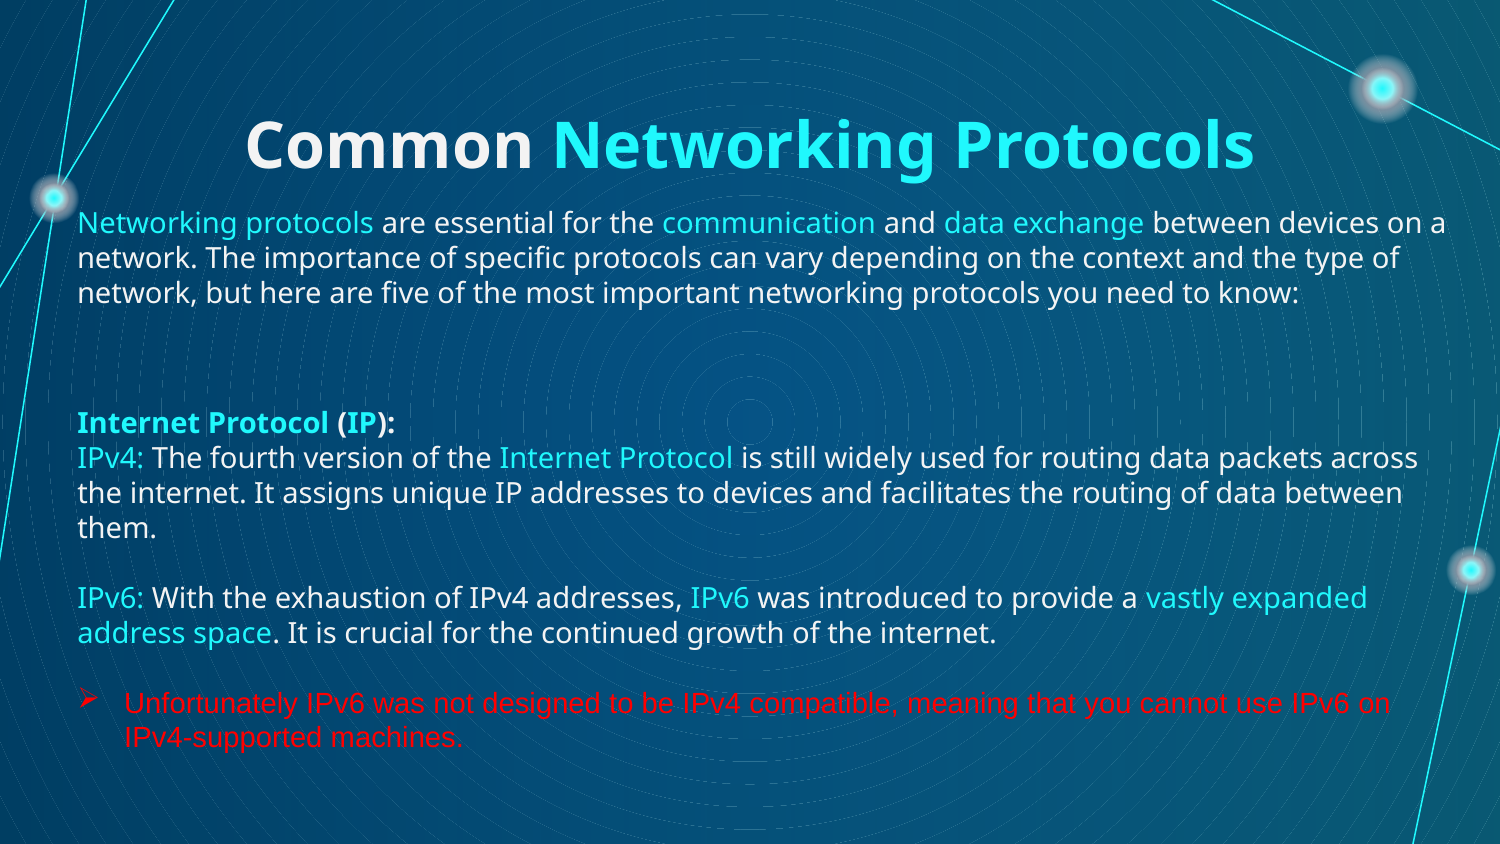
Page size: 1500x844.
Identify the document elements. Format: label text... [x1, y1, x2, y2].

text_box Internet Protocol (IP): IPv4: The fourth version of the Internet Protocol is still widely used for routing data packets across the internet. It assigns unique IP addresses to devices and facilitates the routing of data between them. IPv6: With the exhaustion of IPv4 addresses, IPv6 was introduced to provide a vastly expanded address space. It is crucial for the continued growth of the internet. Unfortunately IPv6 was not designed to be IPv4 compatible, meaning that you cannot use IPv6 on IPv4-supported machines. [62, 396, 1463, 762]
title Common Networking Protocols [118, 88, 1382, 193]
text_box Networking protocols are essential for the communication and data exchange between devices on a network. The importance of specific protocols can vary depending on the context and the type of network, but here are five of the most important networking protocols you need to know: [62, 196, 1488, 317]
